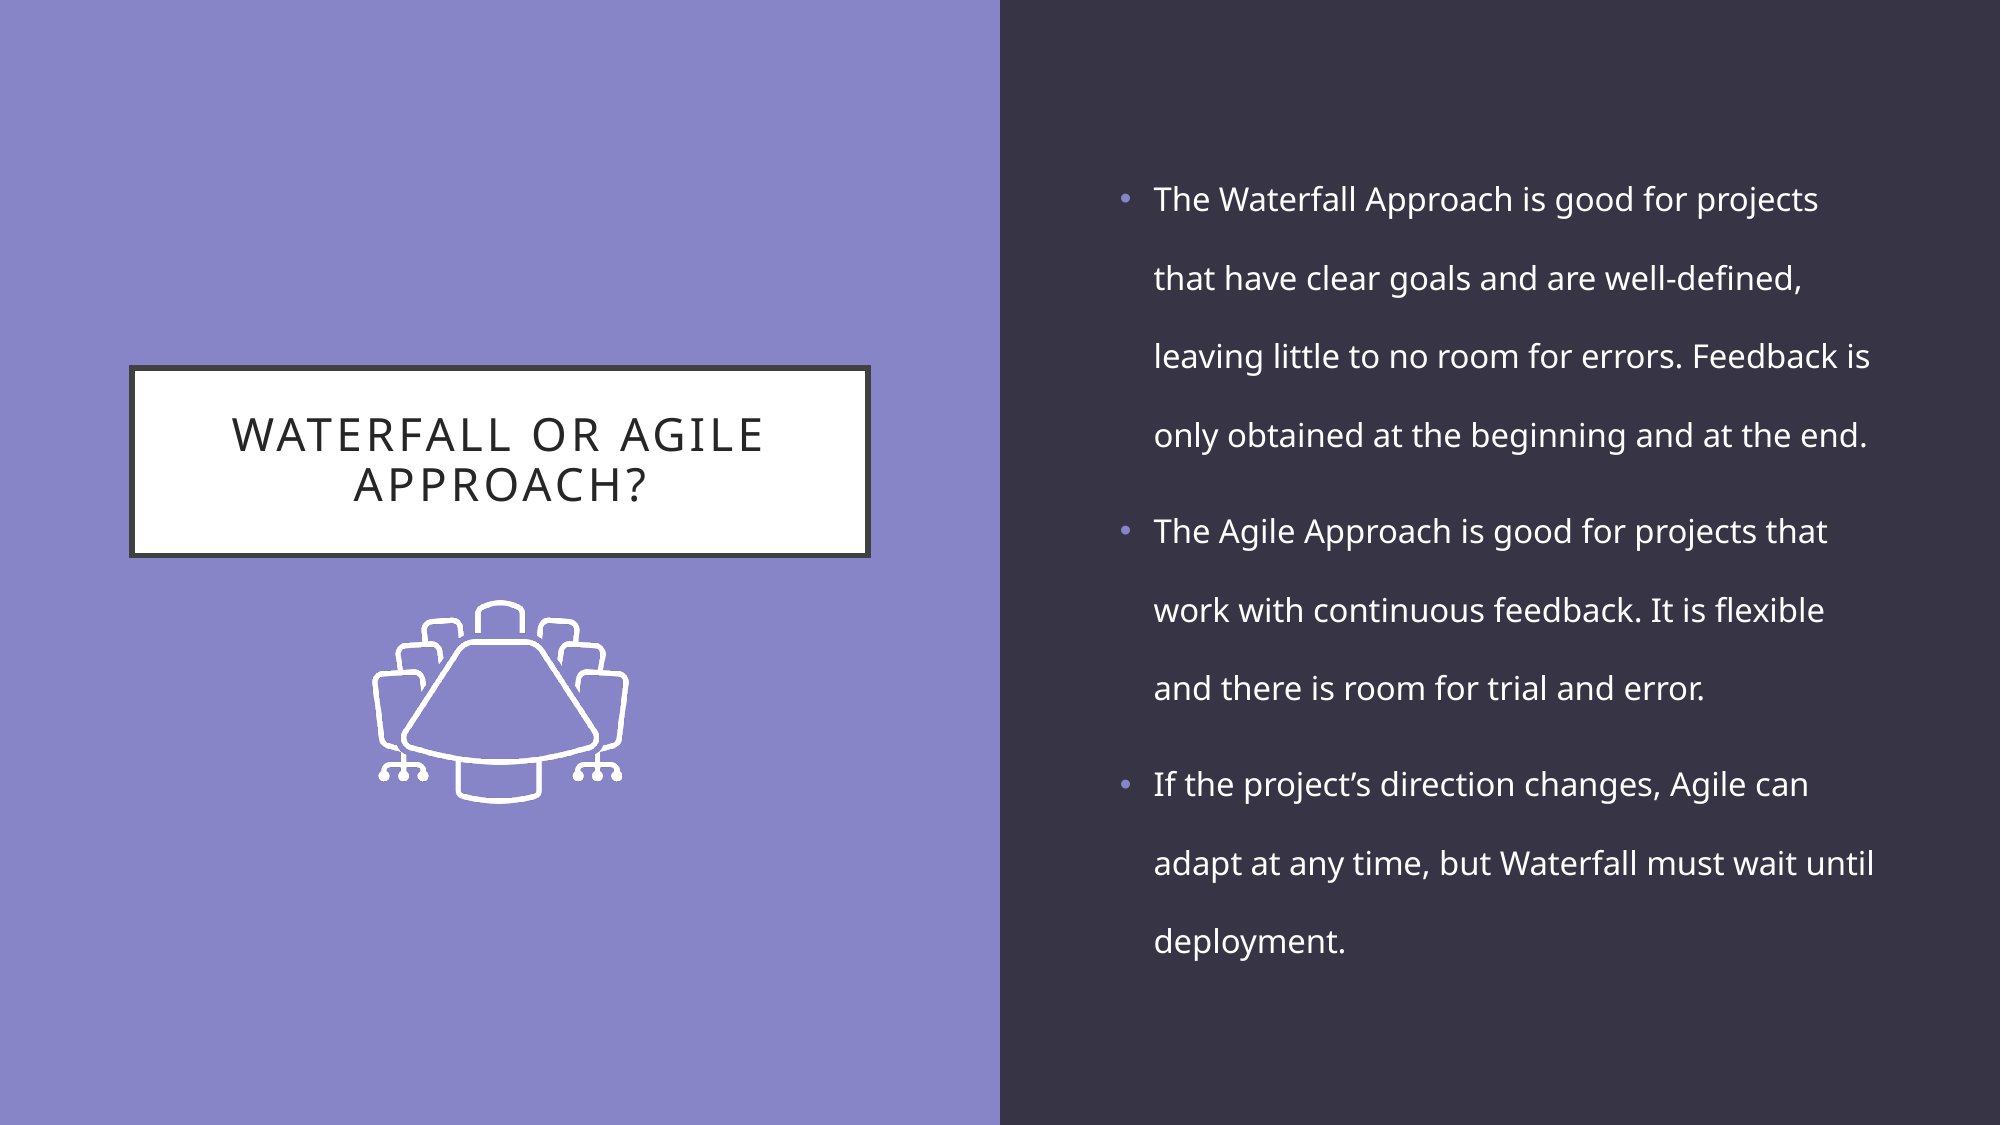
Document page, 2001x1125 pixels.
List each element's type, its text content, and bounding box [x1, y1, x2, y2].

title Waterfall or Agile Approach? [129, 365, 871, 558]
list The Waterfall Approach is good for projects that have clear goals and are well-defined, leaving little to no room for errors. Feedback is only obtained at the beginning and at the end. The Agile Approach is good for projects that work with continuous feedback. It is flexible and there is room for trial and error. If the project’s direction changes, Agile can adapt at any time, but Waterfall must wait until deployment. [1104, 131, 1895, 993]
picture [366, 569, 634, 837]
